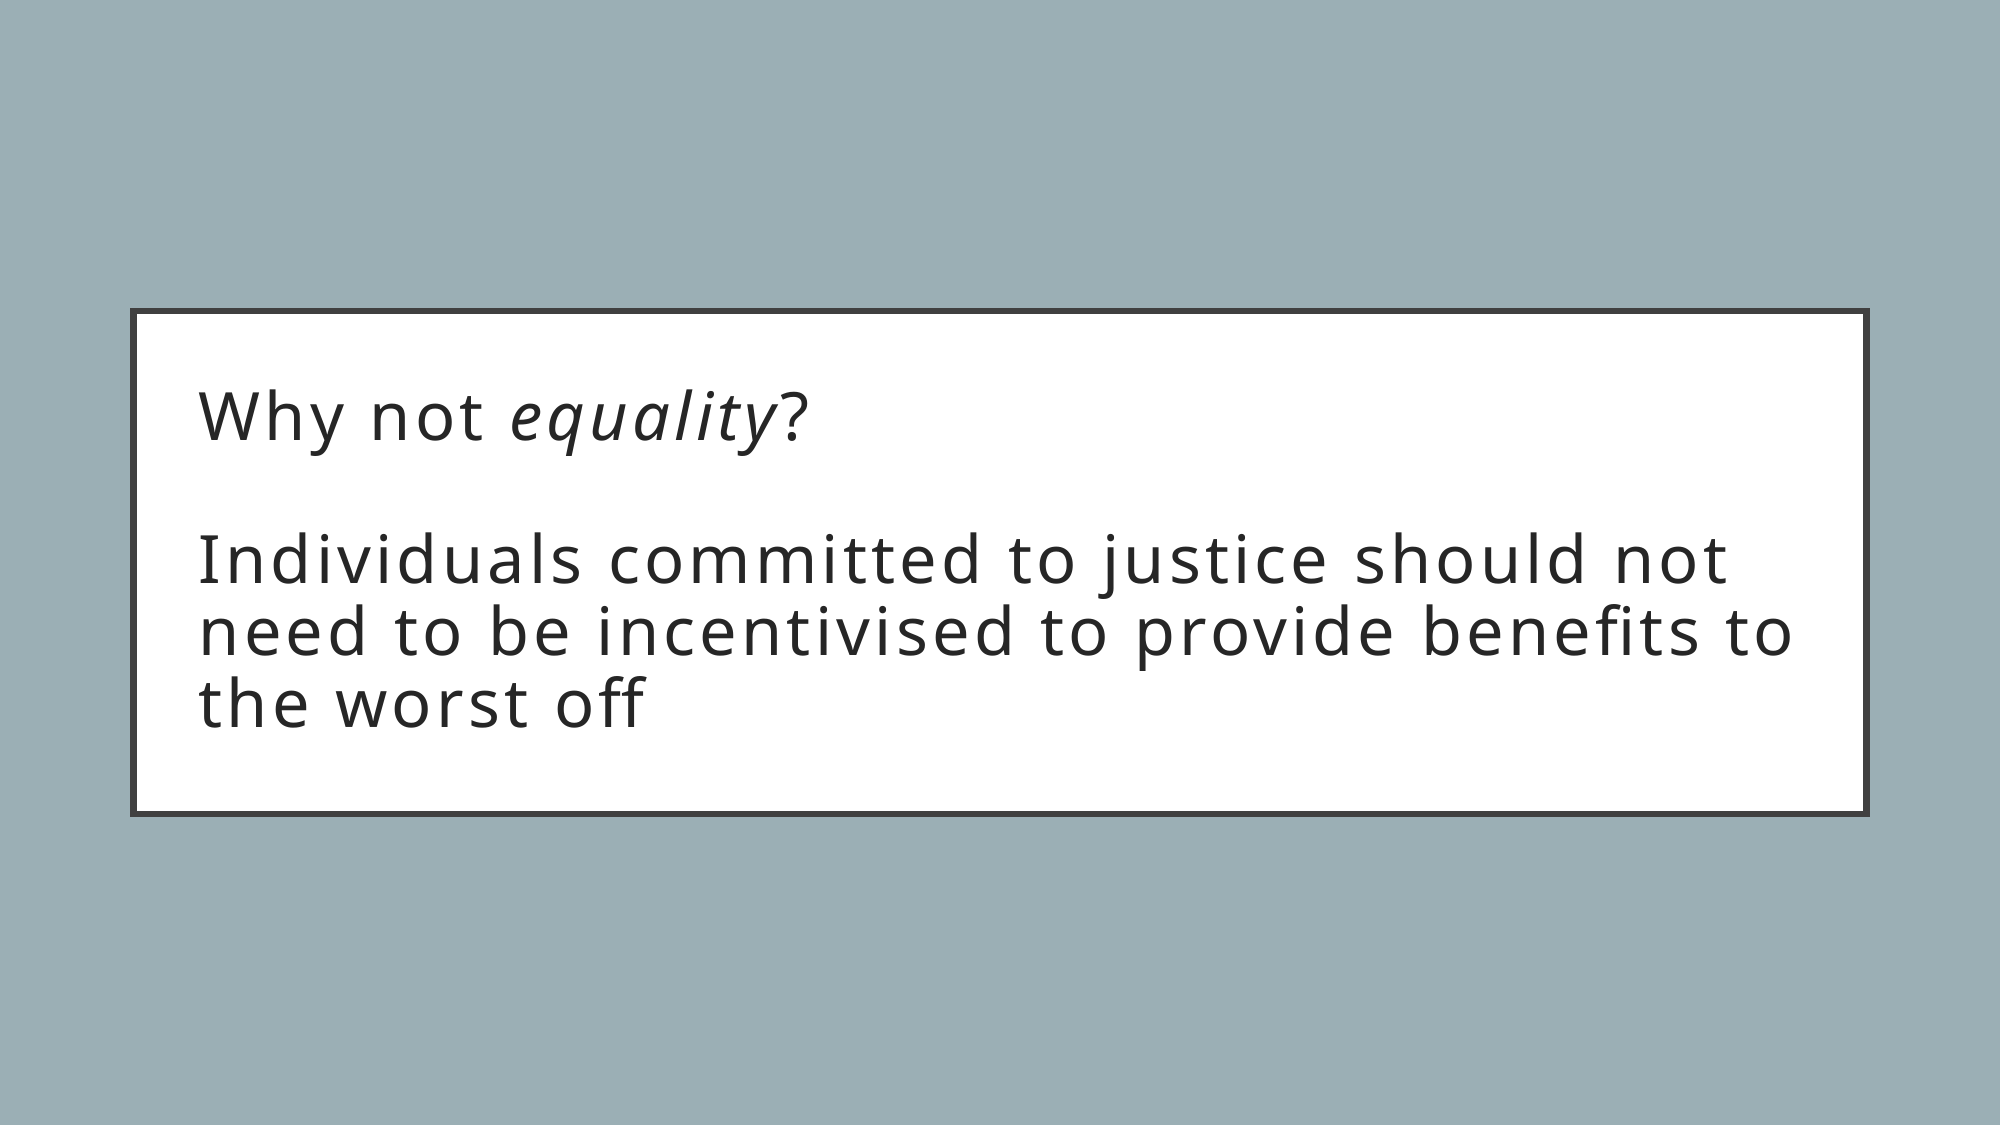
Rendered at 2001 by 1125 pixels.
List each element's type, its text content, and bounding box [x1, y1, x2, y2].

title Why not equality? Individuals committed to justice should not need to be incentivised to provide benefits to the worst off [130, 308, 1870, 817]
